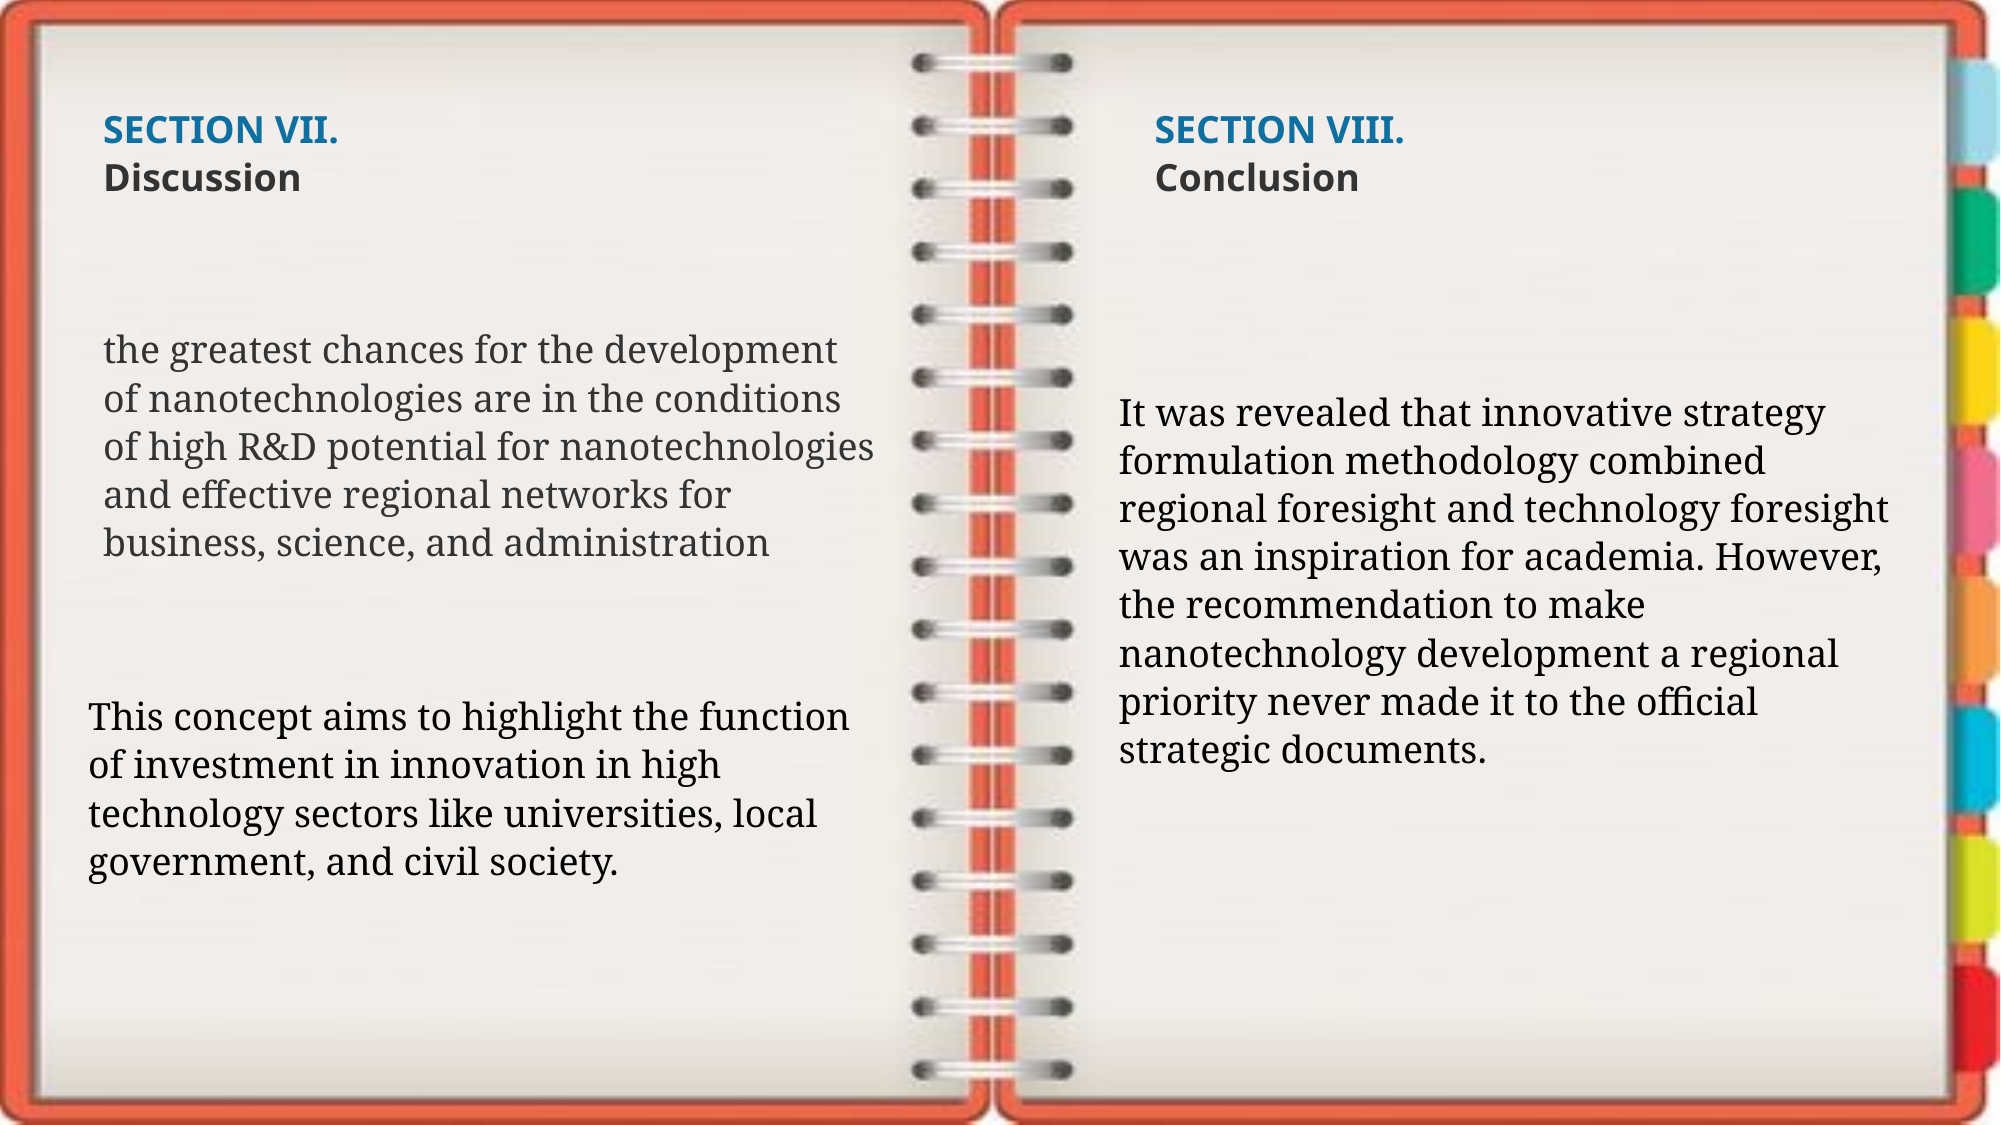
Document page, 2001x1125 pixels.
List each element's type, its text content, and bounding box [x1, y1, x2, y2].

text_box This concept aims to highlight the function of investment in innovation in high technology sectors like universities, local government, and civil society. [73, 682, 881, 891]
text_box the greatest chances for the development of nanotechnologies are in the conditions of high R&D potential for nanotechnologies and effective regional networks for business, science, and administration [88, 316, 896, 572]
text_box SECTION VIII. Conclusion [1139, 95, 1481, 207]
text_box SECTION VII. Discussion [88, 95, 417, 207]
picture [0, 0, 2001, 1125]
text_box It was revealed that innovative strategy formulation methodology combined regional foresight and technology foresight was an inspiration for academia. However, the recommendation to make nanotechnology development a regional priority never made it to the official strategic documents. [1104, 378, 1912, 779]
